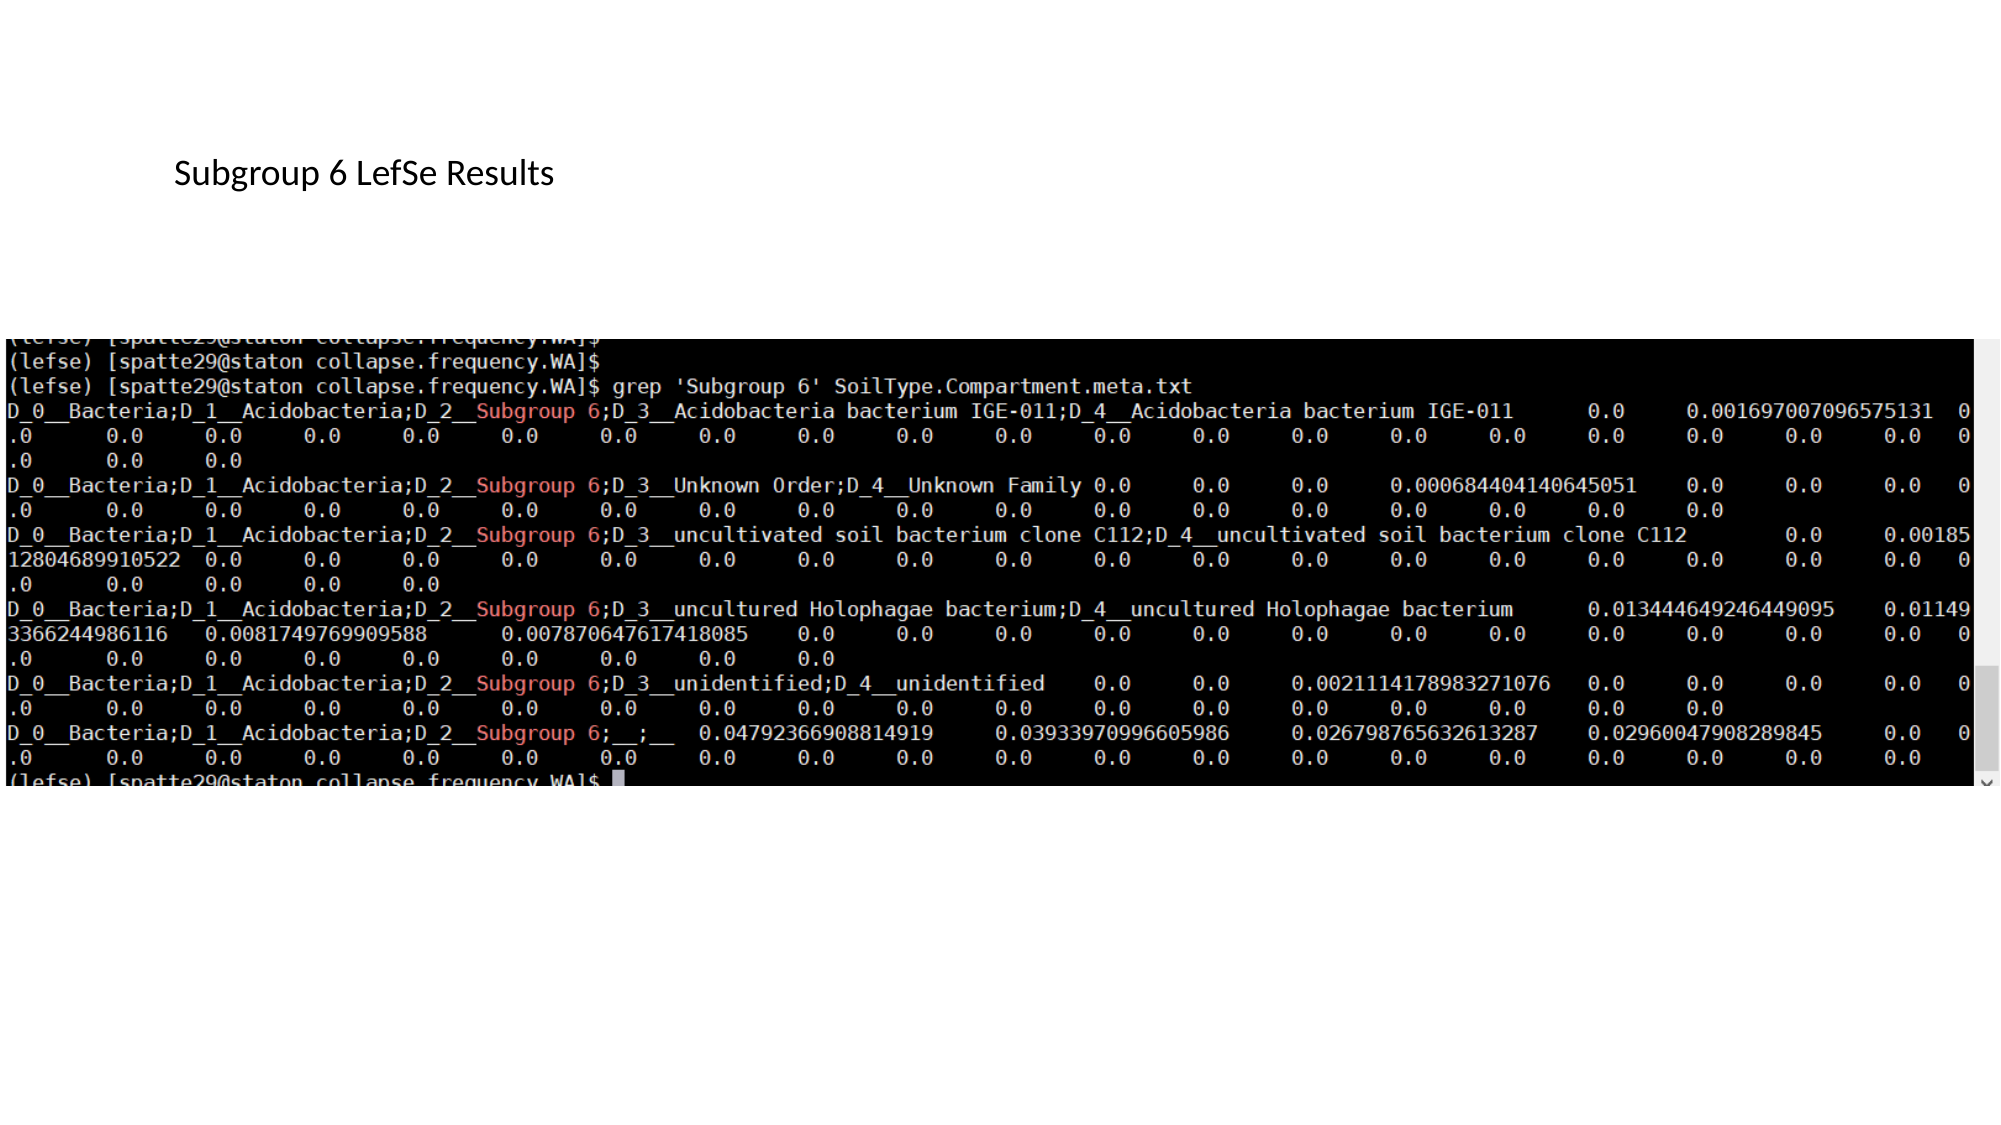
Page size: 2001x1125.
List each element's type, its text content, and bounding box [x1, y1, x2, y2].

text_box Subgroup 6 LefSe Results [159, 140, 1025, 201]
picture [0, 339, 2000, 786]
